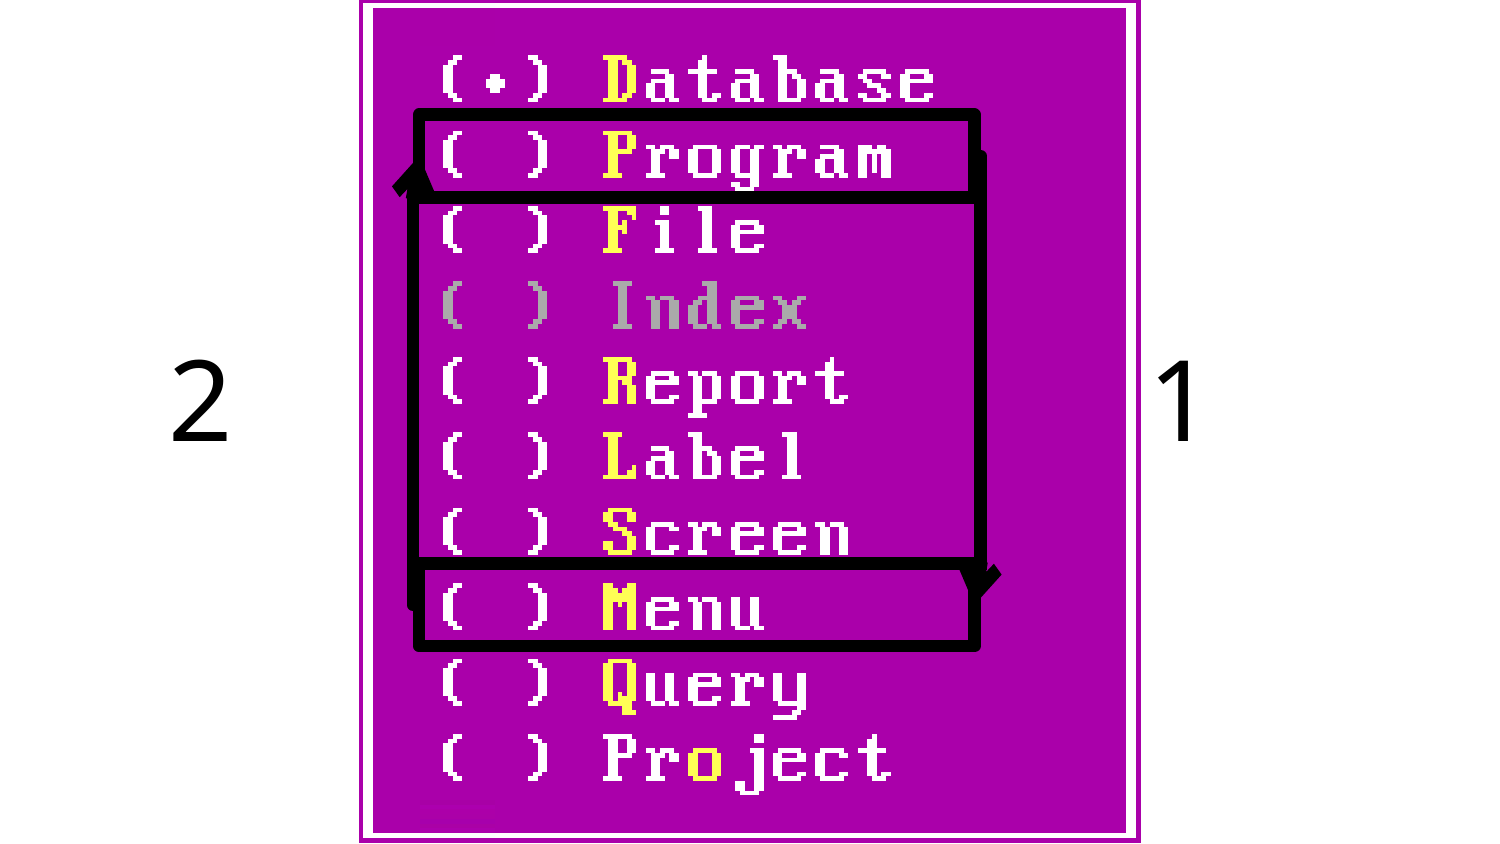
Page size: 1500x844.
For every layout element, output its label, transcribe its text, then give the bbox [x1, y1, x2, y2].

picture [359, 0, 1141, 843]
text_box 1 [1144, 321, 1229, 472]
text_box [418, 155, 422, 606]
text_box 2 [153, 321, 248, 472]
